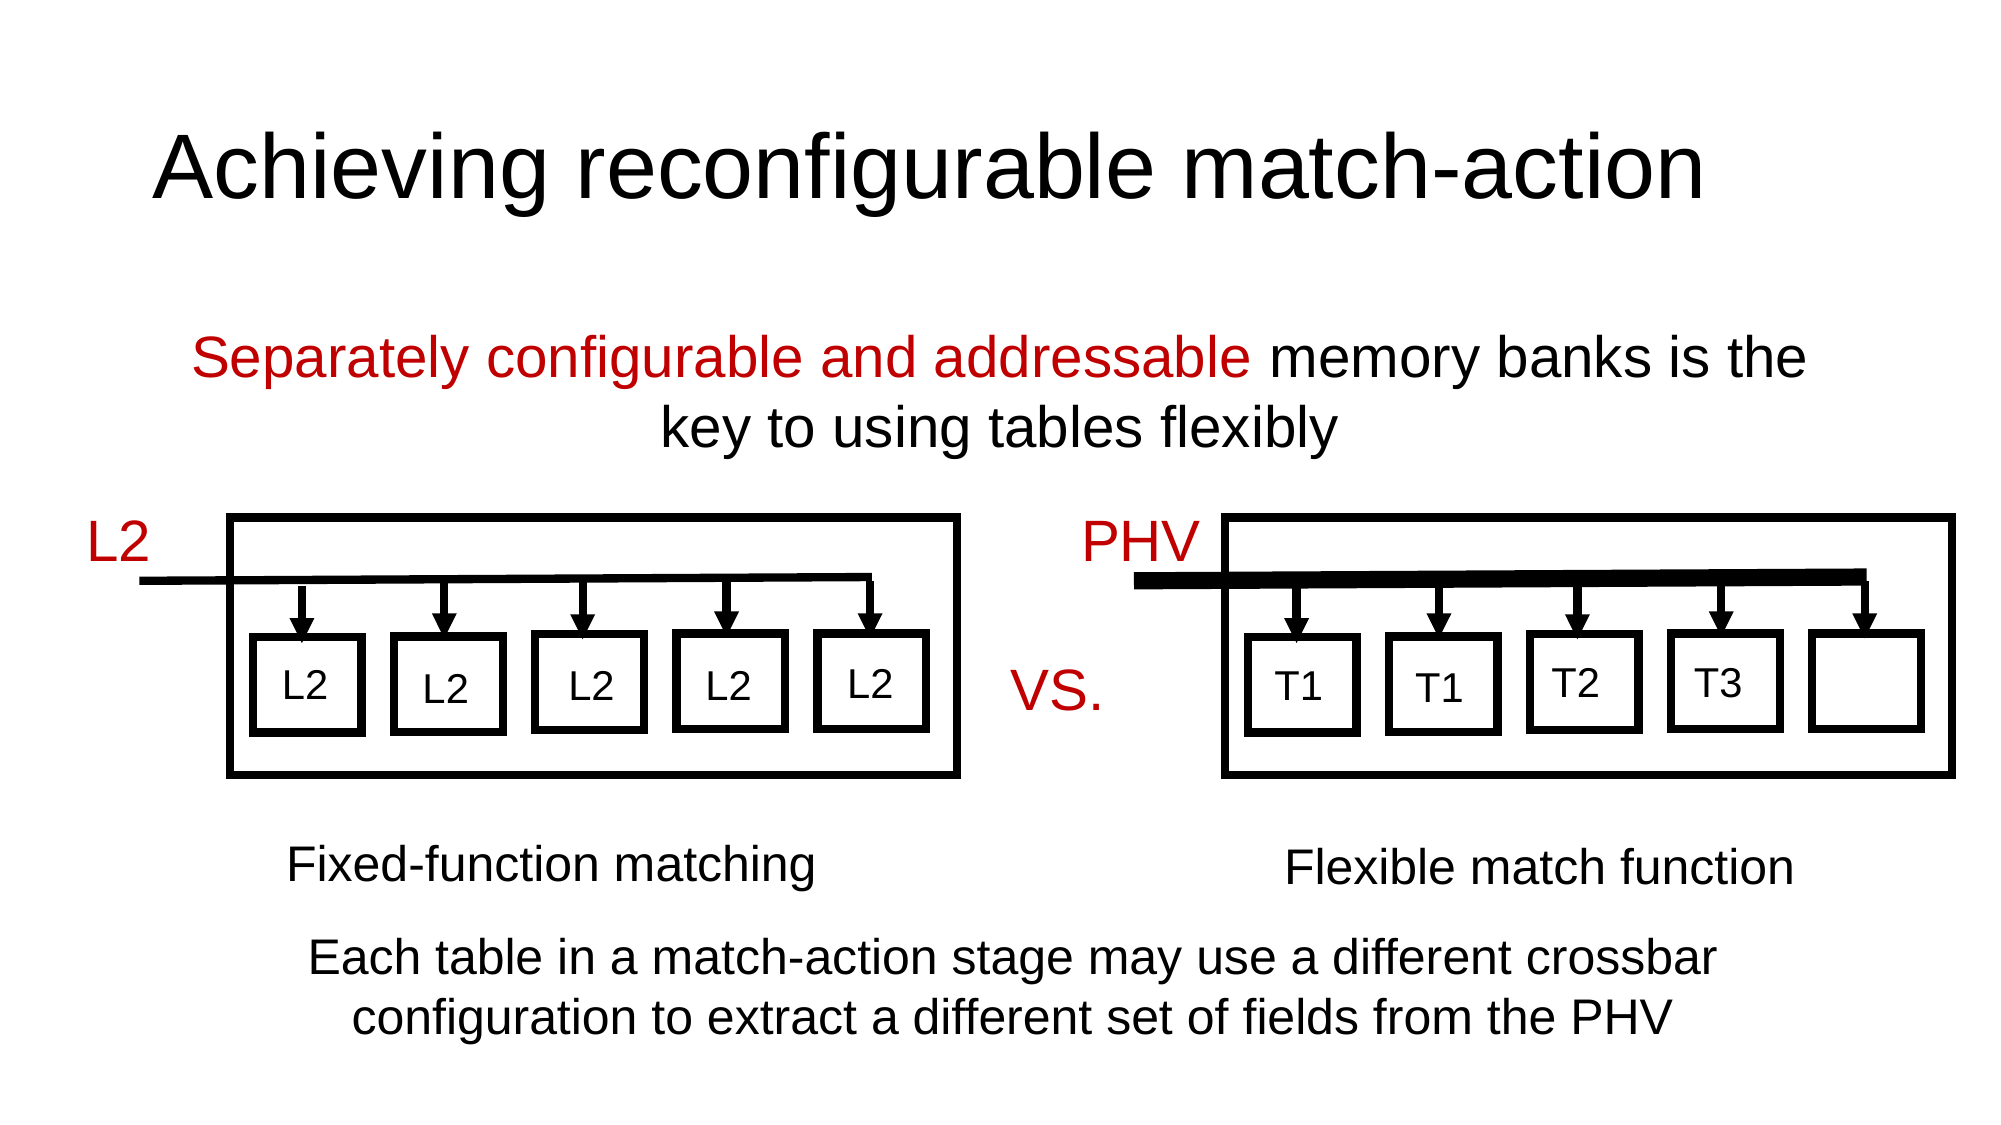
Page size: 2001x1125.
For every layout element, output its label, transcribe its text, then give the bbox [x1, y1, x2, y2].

text_box Each table in a match-action stage may use a different crossbar configuration to extract a different set of fields from the PHV [271, 916, 1755, 1052]
text_box Separately configurable and addressable memory banks is the key to using tables flexibly [167, 312, 1833, 467]
text_box Fixed-function matching [271, 823, 927, 899]
text_box Flexible match function [1269, 827, 1952, 902]
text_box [1066, 495, 1952, 776]
title Achieving reconfigurable match-action [137, 59, 1863, 278]
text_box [71, 495, 958, 776]
text_box VS. [995, 645, 1066, 730]
